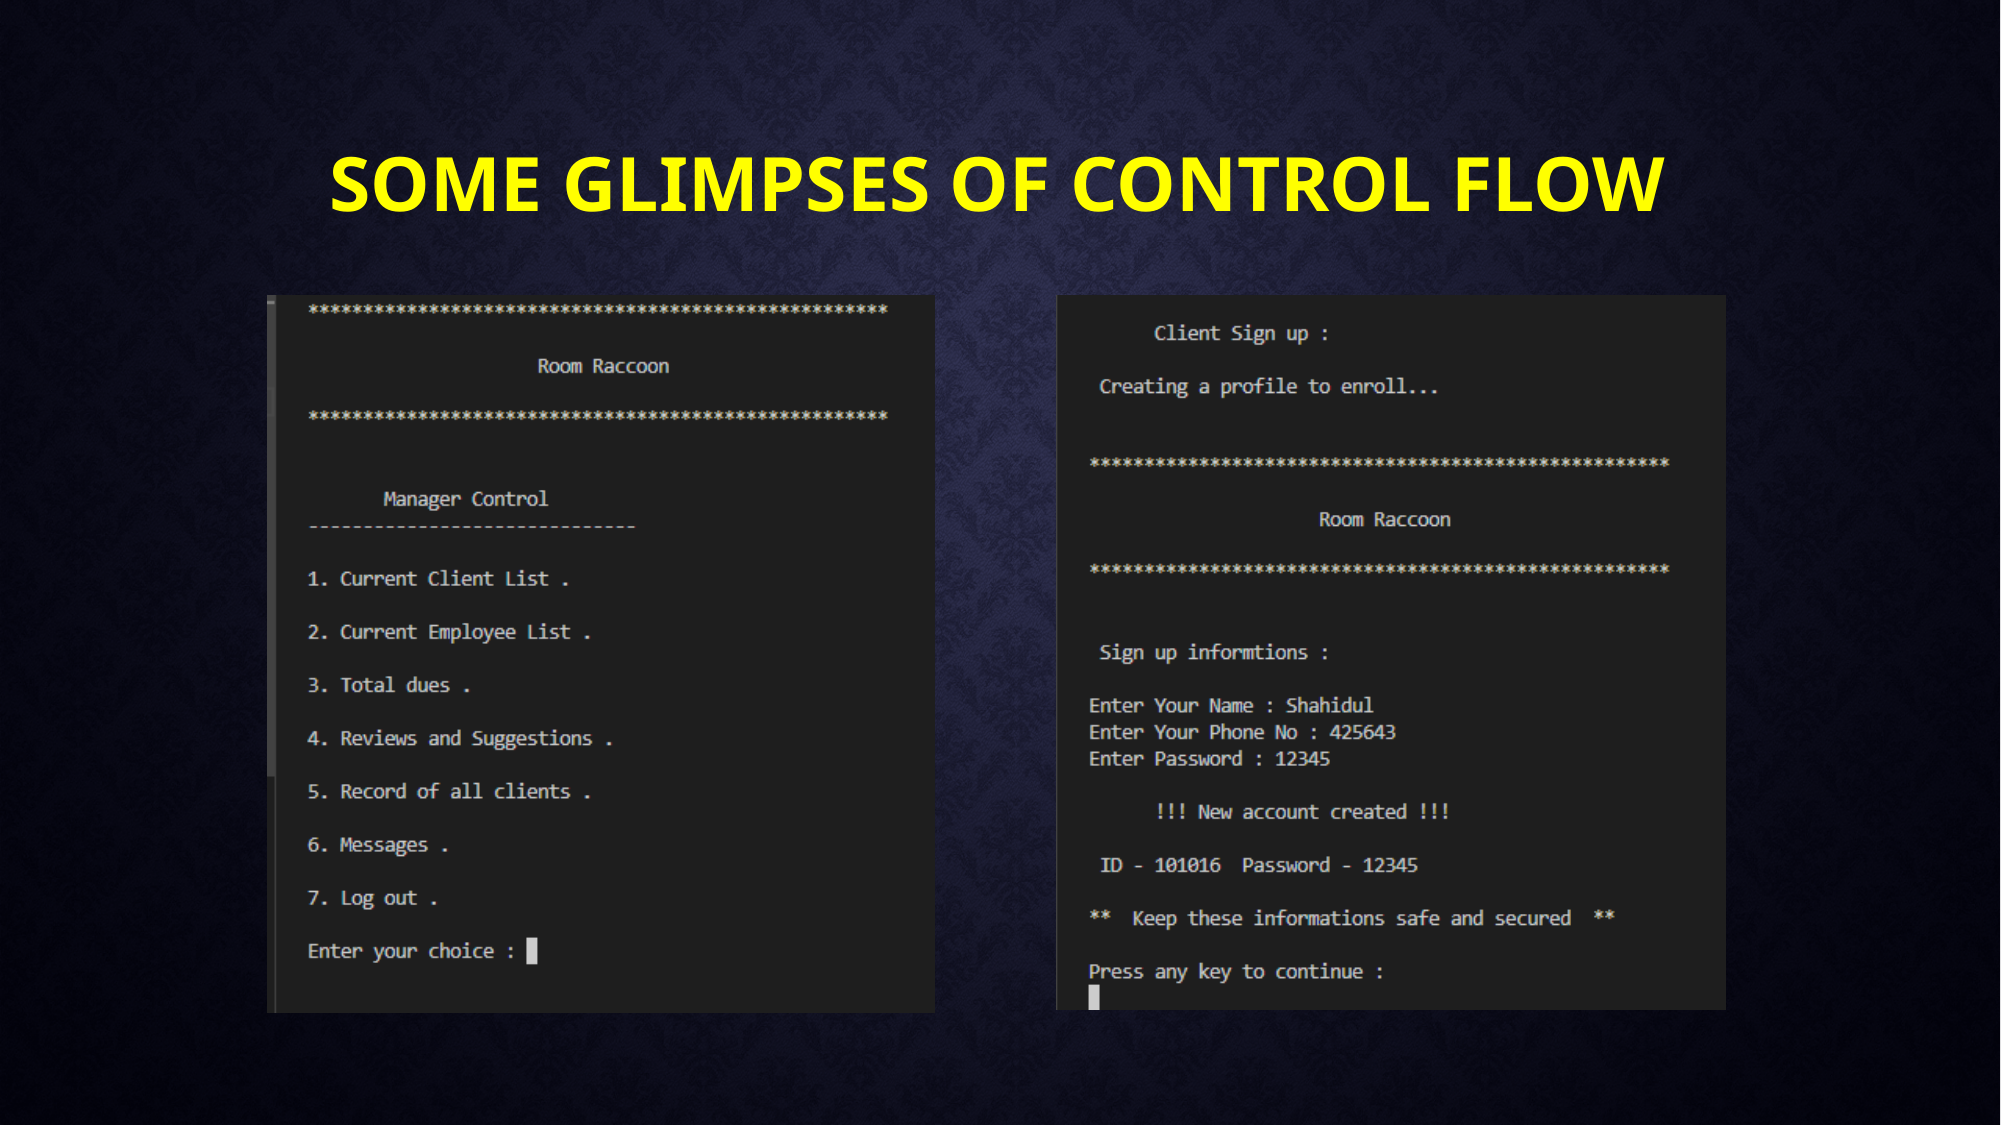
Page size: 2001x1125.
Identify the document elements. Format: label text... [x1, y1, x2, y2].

picture [1055, 295, 1726, 1011]
title Some glimpses of control flow [148, 78, 1847, 296]
picture [266, 295, 935, 1014]
